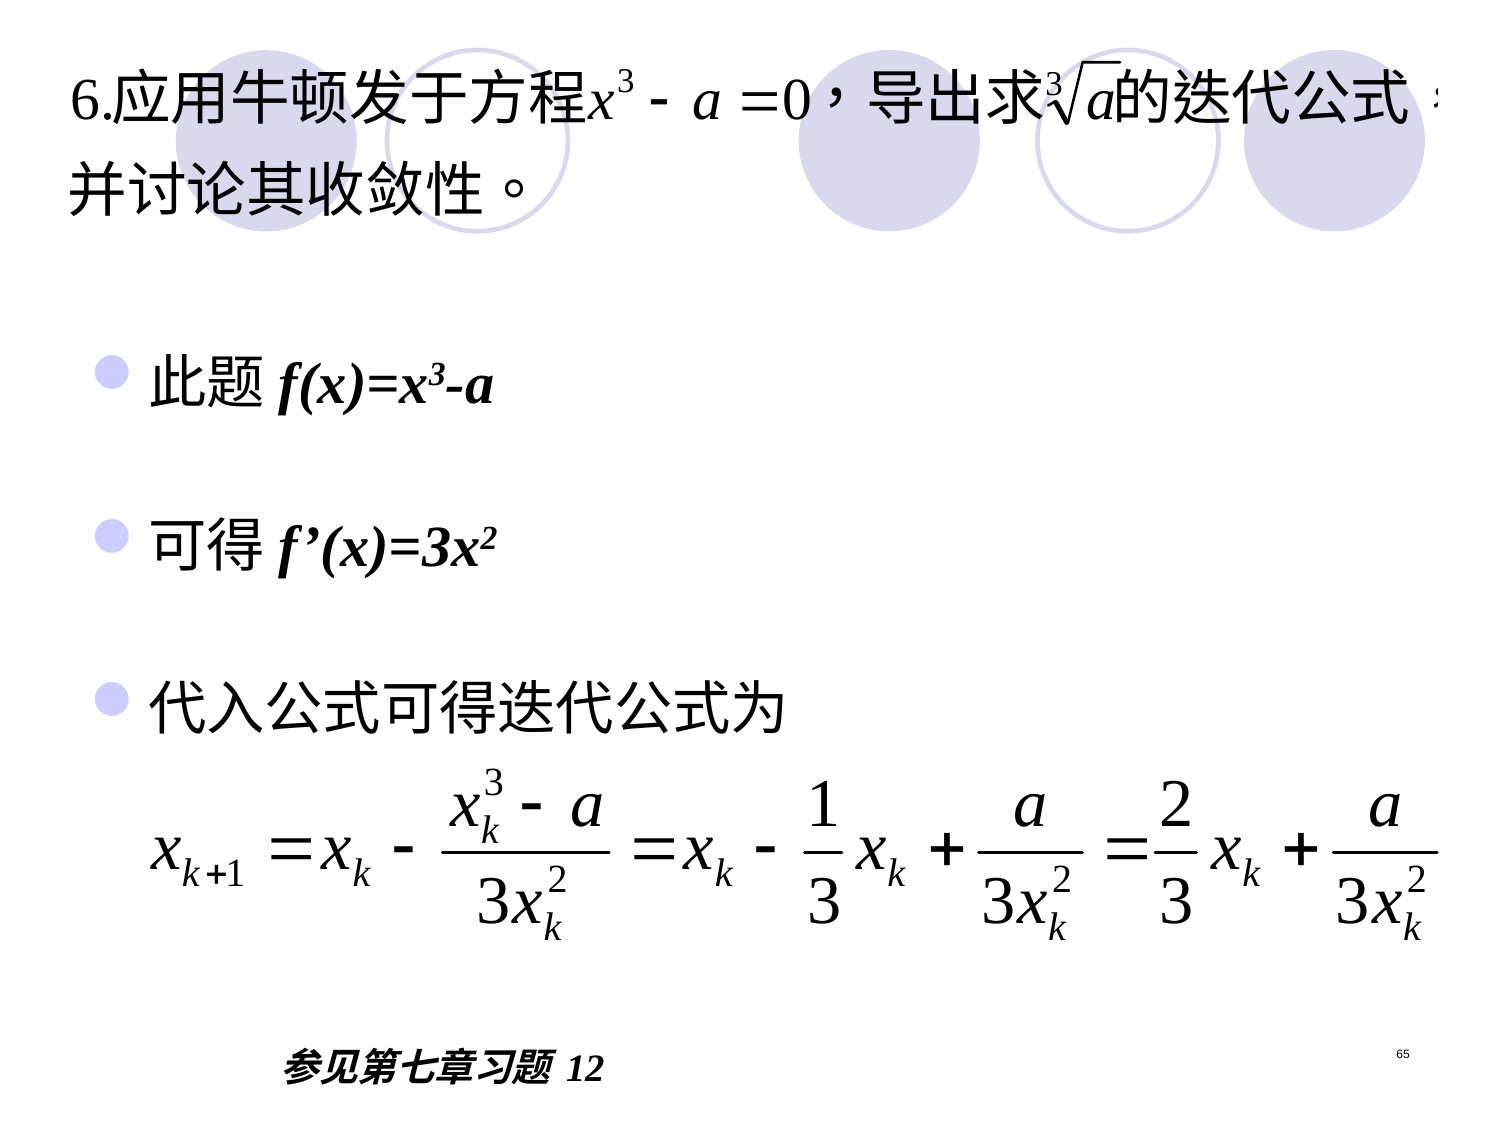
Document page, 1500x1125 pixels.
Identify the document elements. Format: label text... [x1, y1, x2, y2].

text_box 参见第七章习题12 [265, 990, 620, 1097]
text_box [62, 49, 1438, 229]
list 此题f(x)=x3-a 可得f’(x)=3x2 代入公式可得迭代公式为 [75, 337, 1425, 1006]
slide_number 65 [1074, 1024, 1426, 1101]
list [137, 749, 1451, 956]
